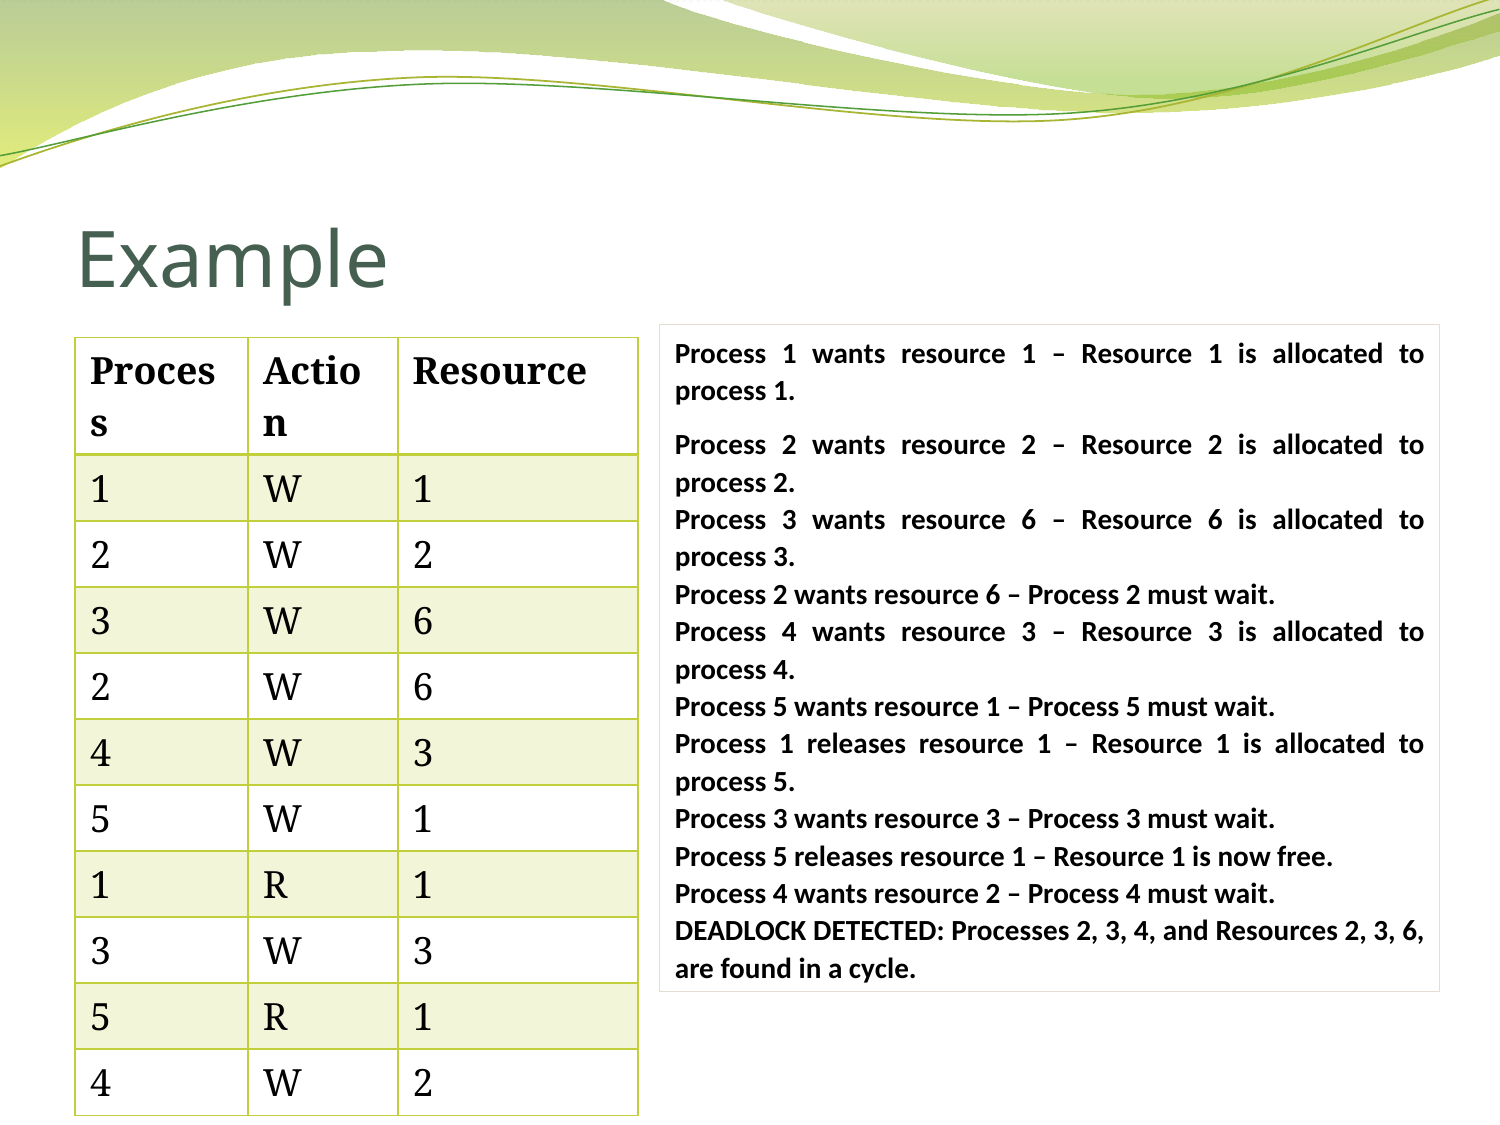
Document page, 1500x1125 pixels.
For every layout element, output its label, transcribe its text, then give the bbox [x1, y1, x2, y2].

table_cell 5 [76, 786, 247, 850]
table_cell W [249, 588, 397, 652]
table_cell W [249, 918, 397, 982]
table_cell 1 [399, 456, 637, 520]
table_cell 6 [399, 654, 637, 718]
table_cell R [249, 984, 397, 1048]
table_cell 1 [399, 786, 637, 850]
table_cell W [249, 654, 397, 718]
table_cell 1 [76, 852, 247, 916]
table_cell 3 [76, 588, 247, 652]
table_cell R [249, 852, 397, 916]
table_header Process [76, 338, 247, 453]
table_cell 1 [76, 456, 247, 520]
table_cell 3 [76, 918, 247, 982]
table_cell W [249, 522, 397, 586]
table_cell 1 [399, 852, 637, 916]
text_box Process 1 wants resource 1 – Resource 1 is allocated to process 1. Process 2 wants resource 2 – Resource 2 is allocated to process 2. Process 3 wants resource 6 – Resource 6 is allocated to process 3. Process 2 wants resource 6 – Process 2 must wait. Process 4 wants resource 3 – Resource 3 is allocated to process 4. Process 5 wants resource 1 – Process 5 must wait. Process 1 releases resource 1 – Resource 1 is allocated to process 5. Process 3 wants resource 3 – Process 3 must wait. Process 5 releases resource 1 – Resource 1 is now free. Process 4 wants resource 2 – Process 4 must wait. DEADLOCK DETECTED: Processes 2, 3, 4, and Resources 2, 3, 6, are found in a cycle. [659, 324, 1440, 992]
title Example [75, 115, 1425, 303]
table_cell 2 [76, 654, 247, 718]
table_header Action [249, 338, 397, 453]
table_header Resource [399, 338, 637, 453]
table_cell 4 [76, 1050, 247, 1115]
table_cell 2 [399, 522, 637, 586]
table_cell 4 [76, 720, 247, 784]
table_cell 6 [399, 588, 637, 652]
table_cell W [249, 1050, 397, 1115]
table_cell 3 [399, 720, 637, 784]
table_cell 5 [76, 984, 247, 1048]
table_cell 1 [399, 984, 637, 1048]
table_cell 2 [399, 1050, 637, 1115]
table_cell 3 [399, 918, 637, 982]
table_cell W [249, 456, 397, 520]
table_cell 2 [76, 522, 247, 586]
table_cell W [249, 786, 397, 850]
table_cell W [249, 720, 397, 784]
